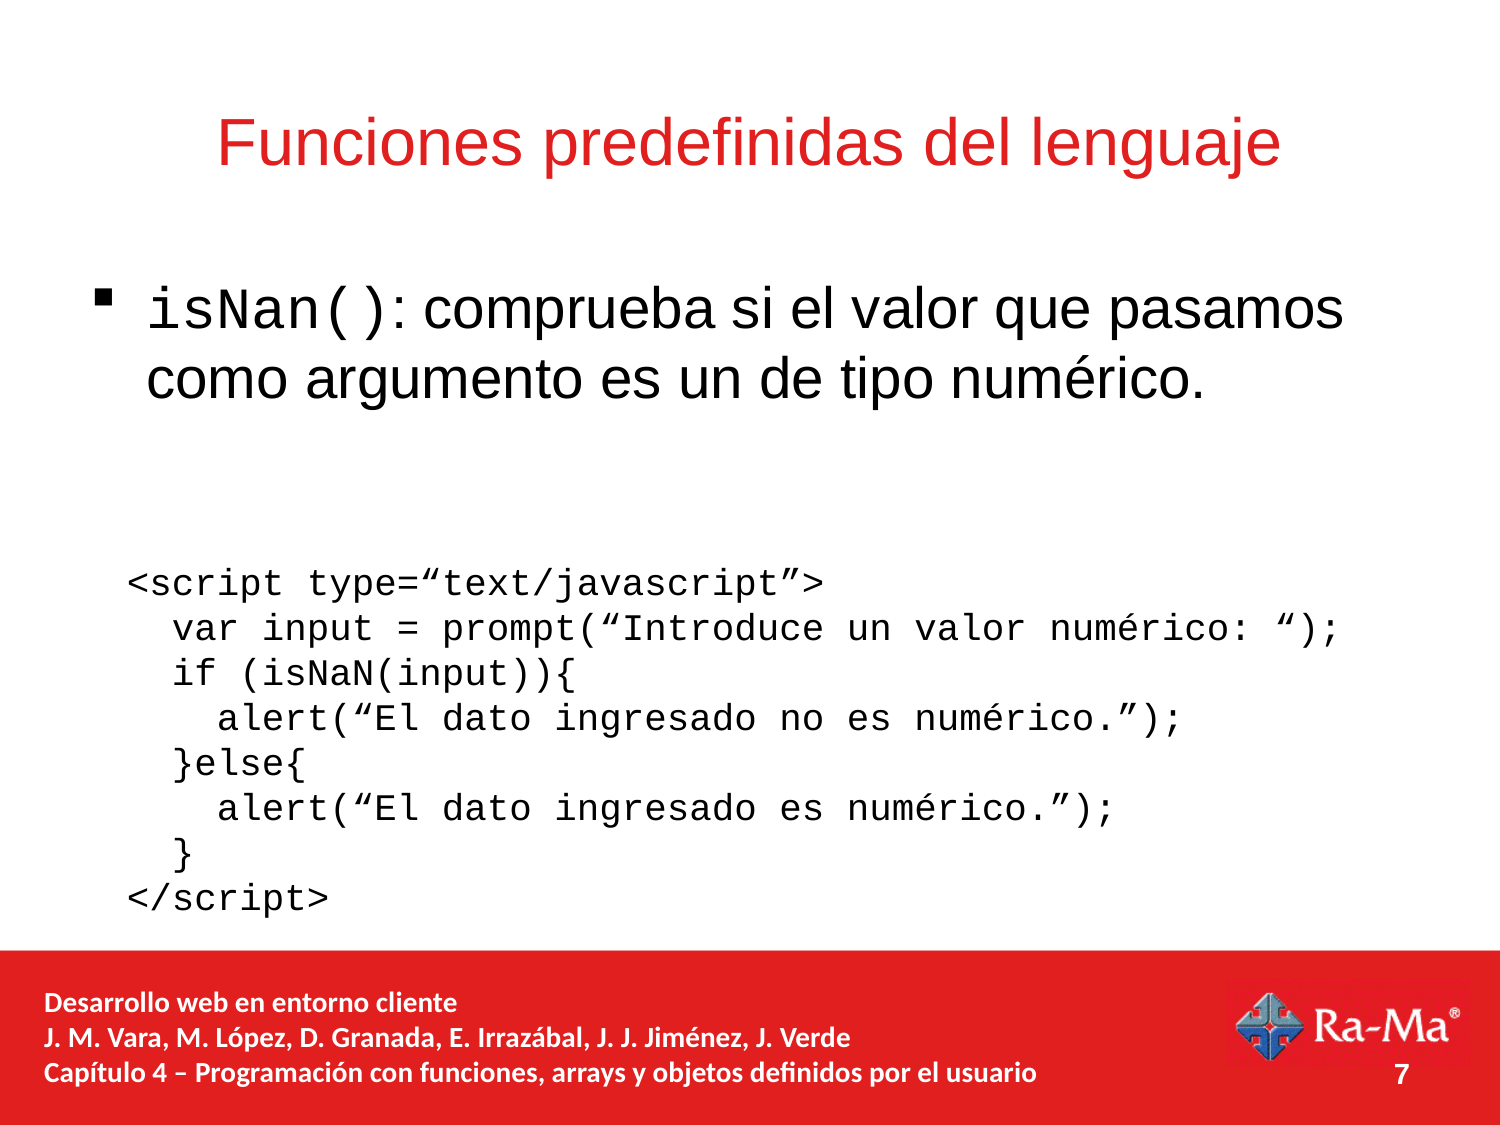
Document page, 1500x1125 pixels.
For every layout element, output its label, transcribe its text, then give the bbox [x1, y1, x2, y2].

footer Desarrollo web en entorno cliente J. M. Vara, M. López, D. Granada, E. Irrazábal, J. J. Jiménez, J. Verde Capítulo 4 – Programación con funciones, arrays y objetos definidos por el usuario [29, 975, 1058, 1099]
list isNan(): comprueba si el valor que pasamos como argumento es un de tipo numérico. [75, 262, 1425, 929]
picture [0, 0, 1500, 1125]
text_box <script type=“text/javascript”> var input = prompt(“Introduce un valor numérico: “); if (isNaN(input)){ alert(“El dato ingresado no es numérico.”); }else{ alert(“El dato ingresado es numérico.”); } </script> [112, 550, 1459, 926]
slide_number 7 [1074, 1042, 1425, 1103]
title Funciones predefinidas del lenguaje [75, 45, 1425, 233]
